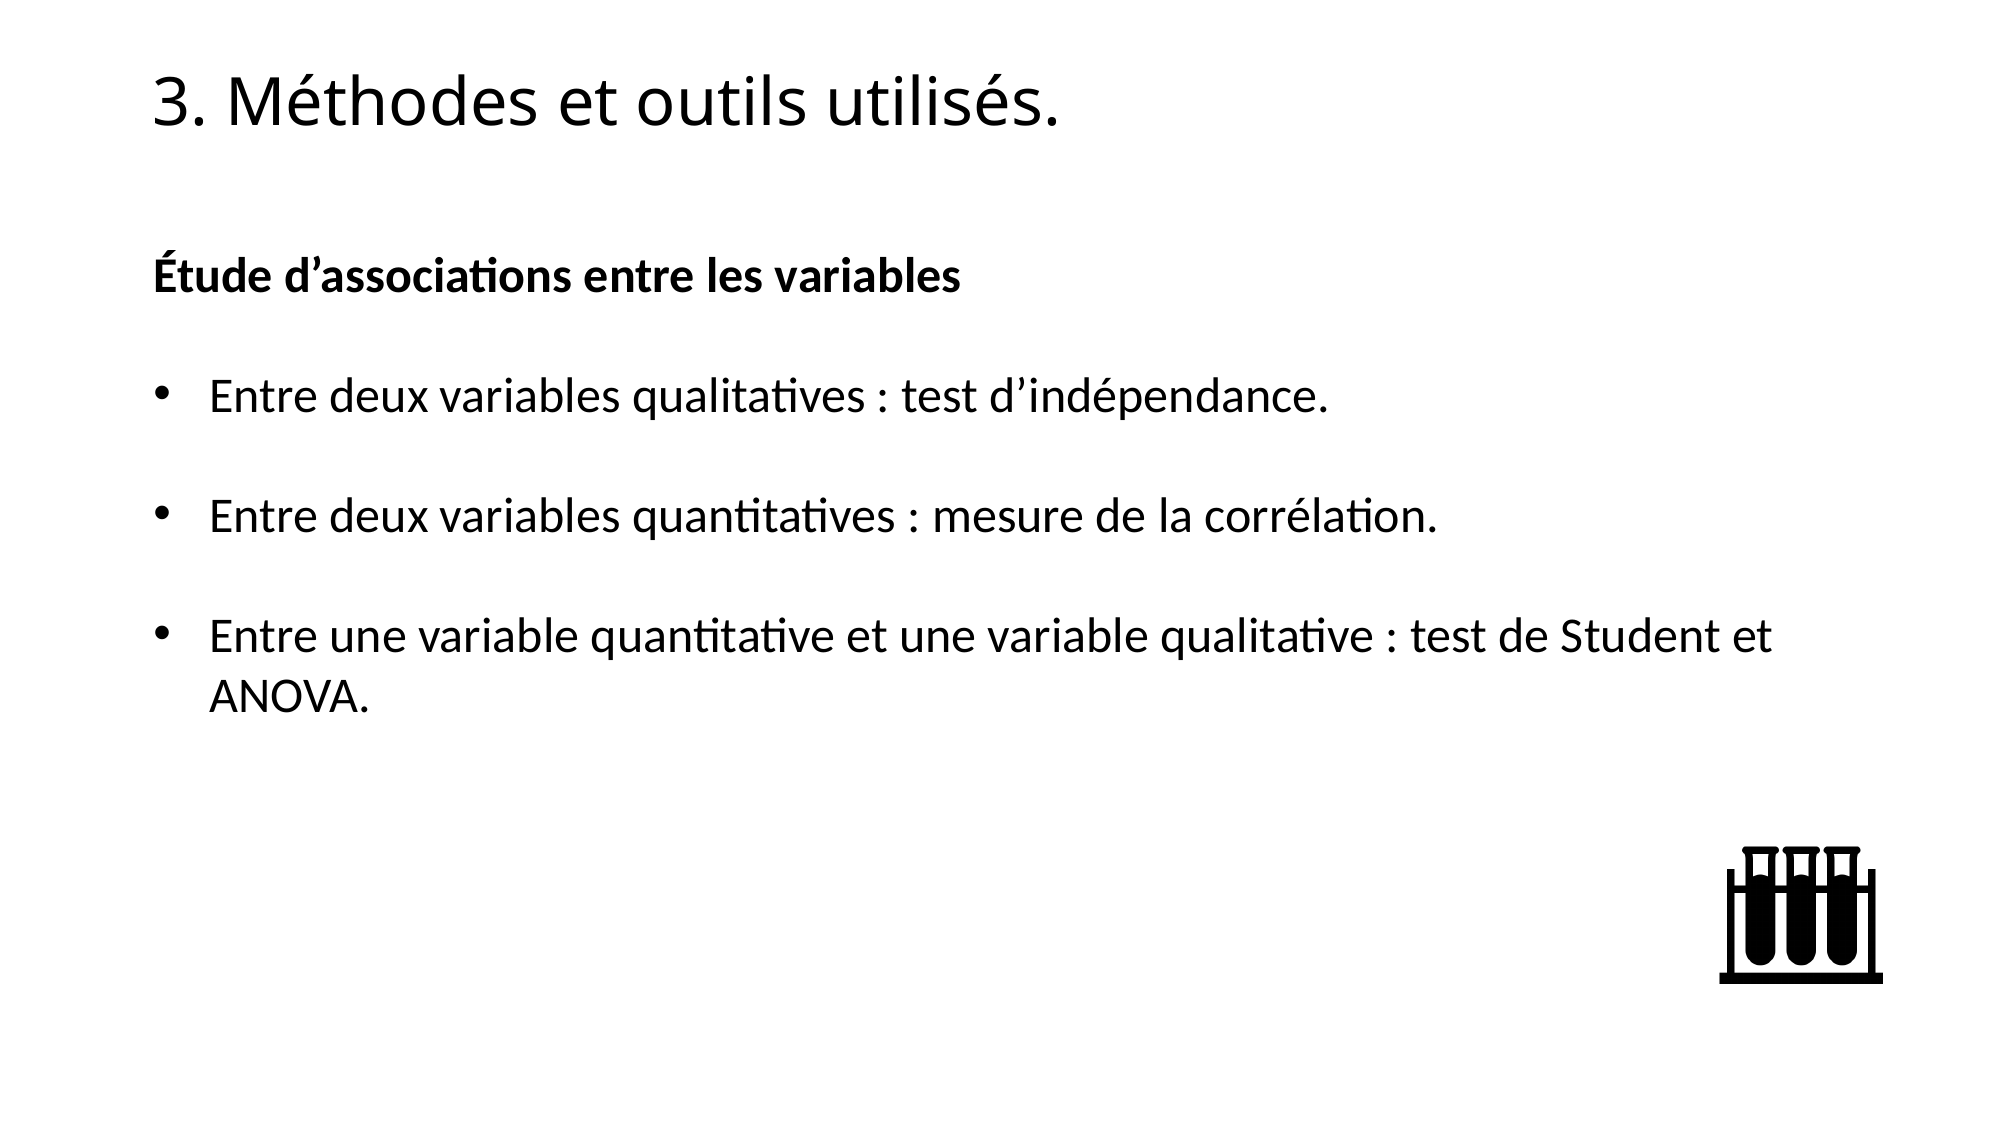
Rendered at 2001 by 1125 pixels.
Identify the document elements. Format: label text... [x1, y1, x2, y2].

text_box 3. Méthodes et outils utilisés. [137, 59, 1863, 155]
picture [1712, 826, 1890, 1004]
text_box Étude d’associations entre les variables Entre deux variables qualitatives : test d’indépendance. Entre deux variables quantitatives : mesure de la corrélation. Entre une variable quantitative et une variable qualitative : test de Student et ANOVA. [138, 234, 1866, 730]
